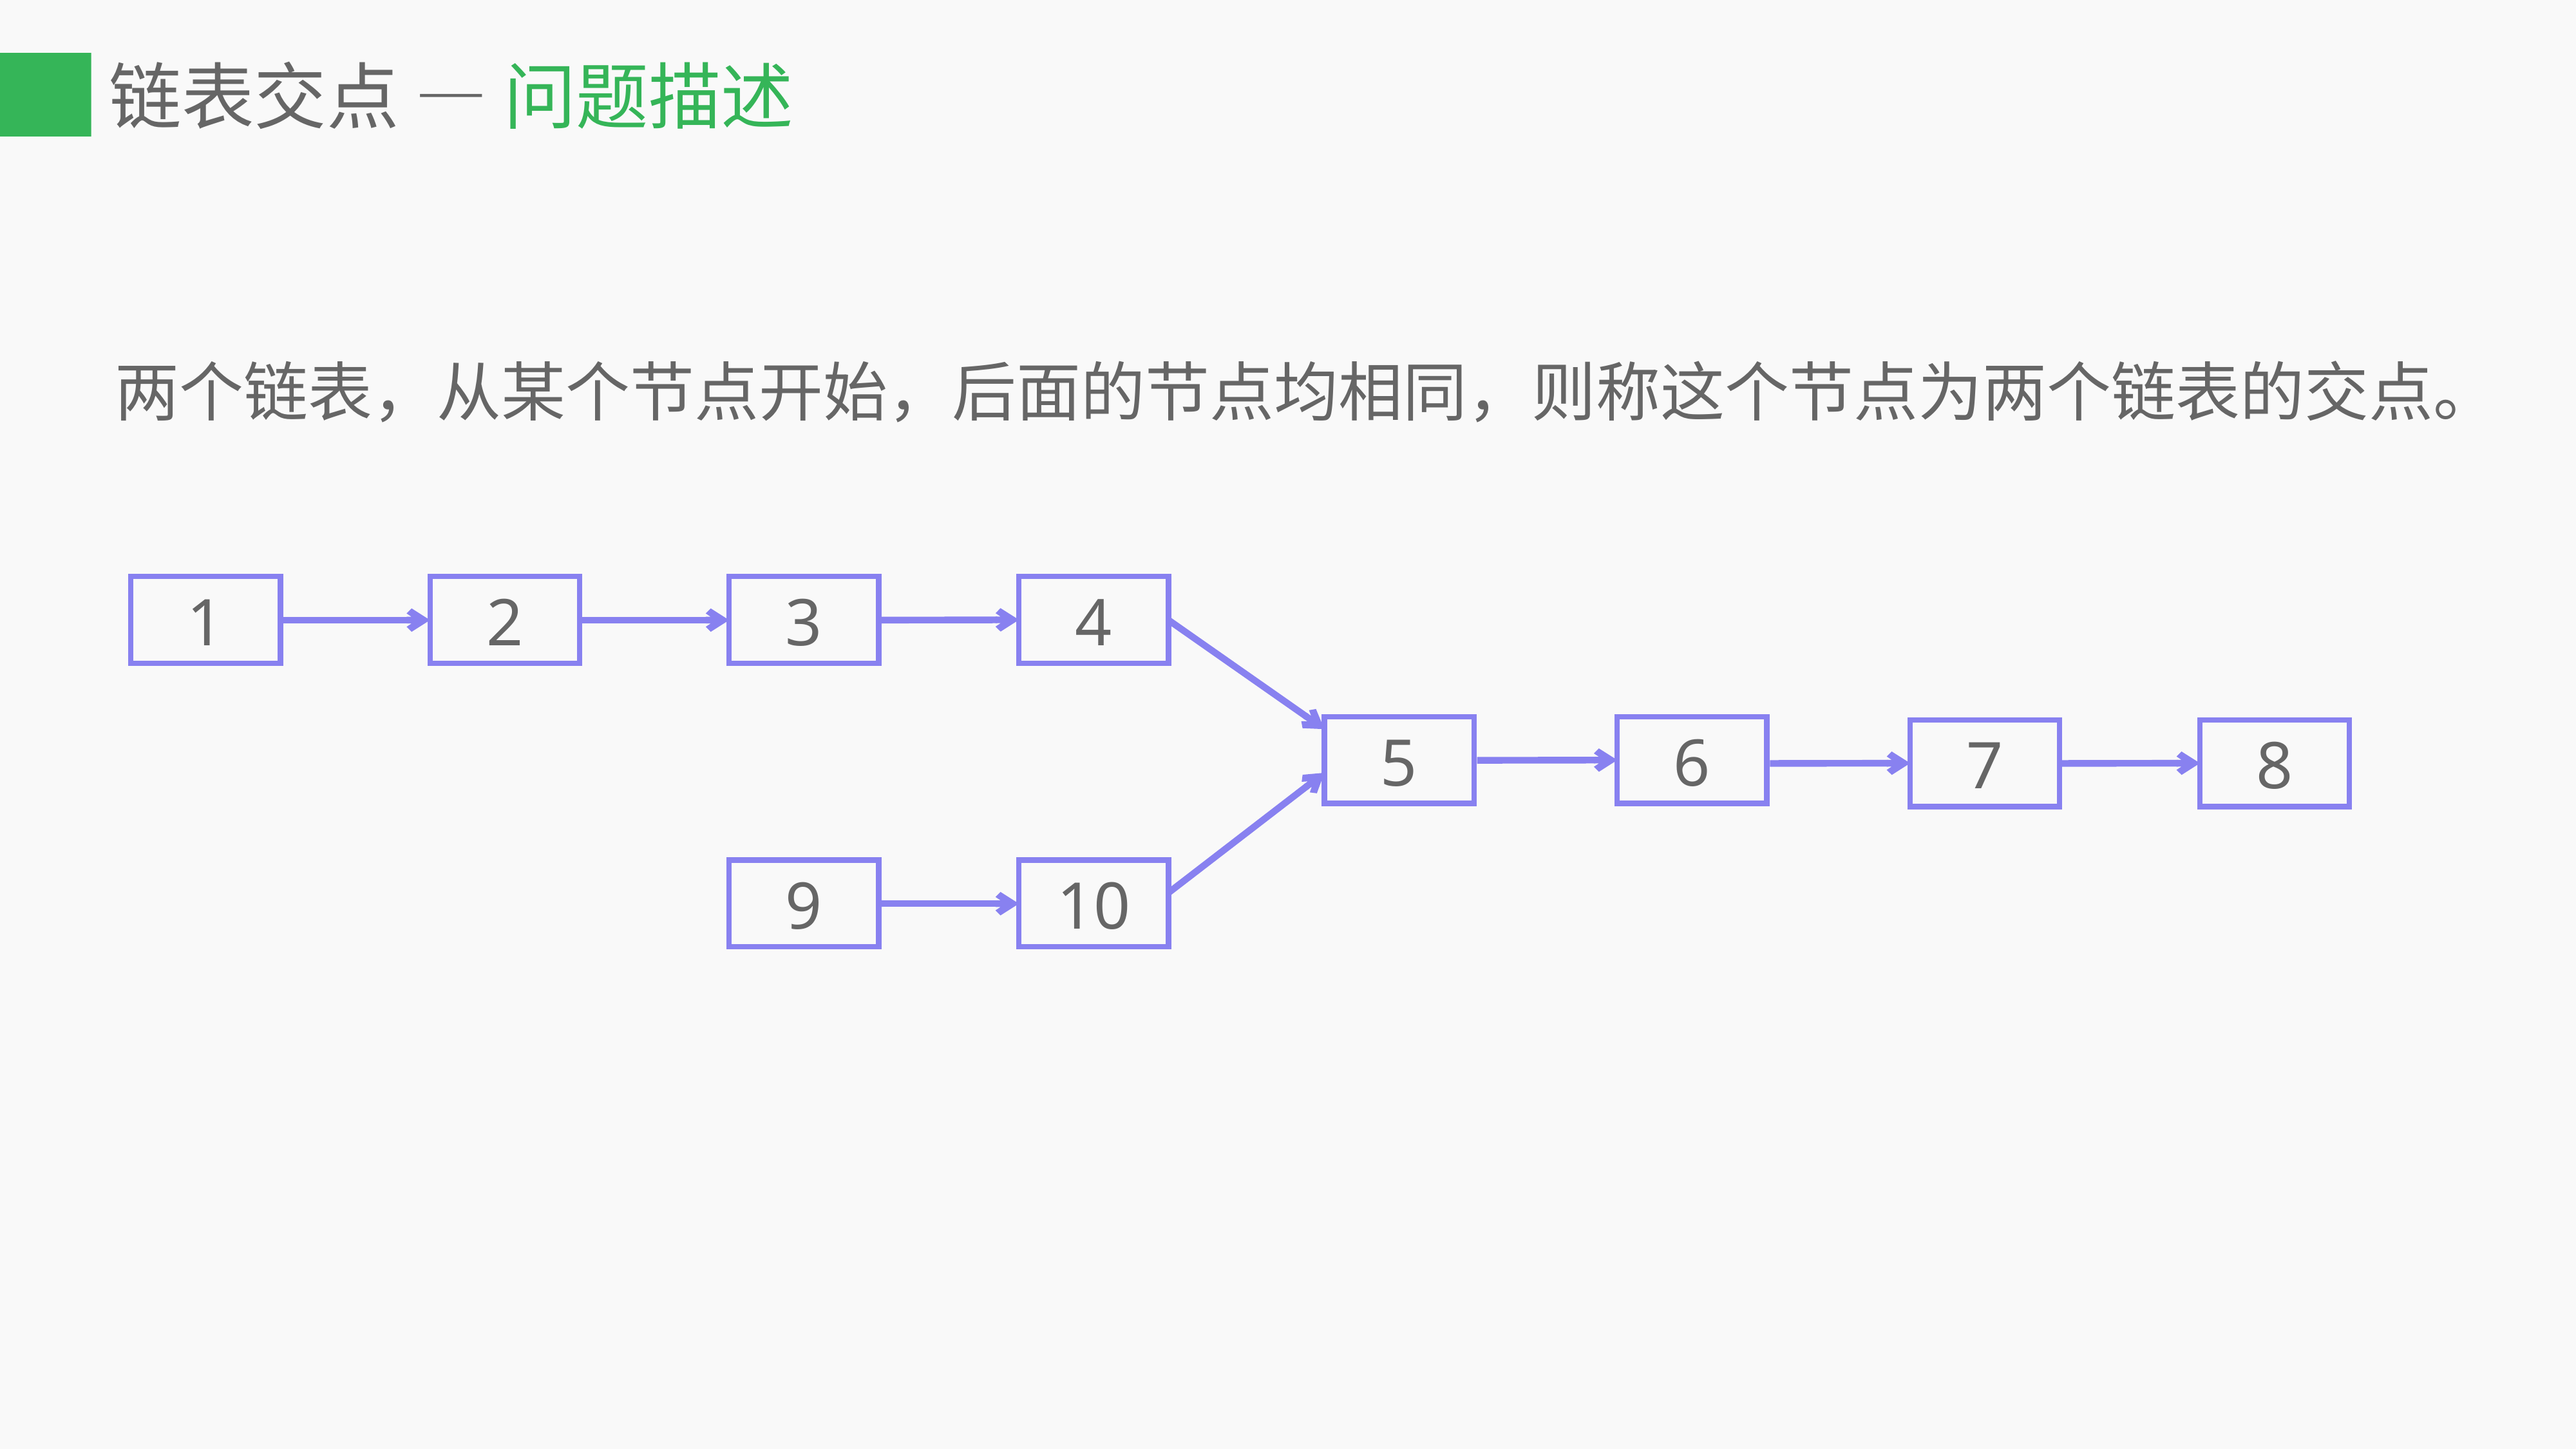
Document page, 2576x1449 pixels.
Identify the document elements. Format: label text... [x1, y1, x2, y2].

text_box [130, 576, 2350, 948]
subtitle 两个链表，从某个节点开始，后面的节点均相同，则称这个节点为两个链表的交点。 [115, 320, 2461, 1407]
picture [0, 53, 91, 137]
title 链表交点 — 问题描述 [108, 44, 2540, 144]
